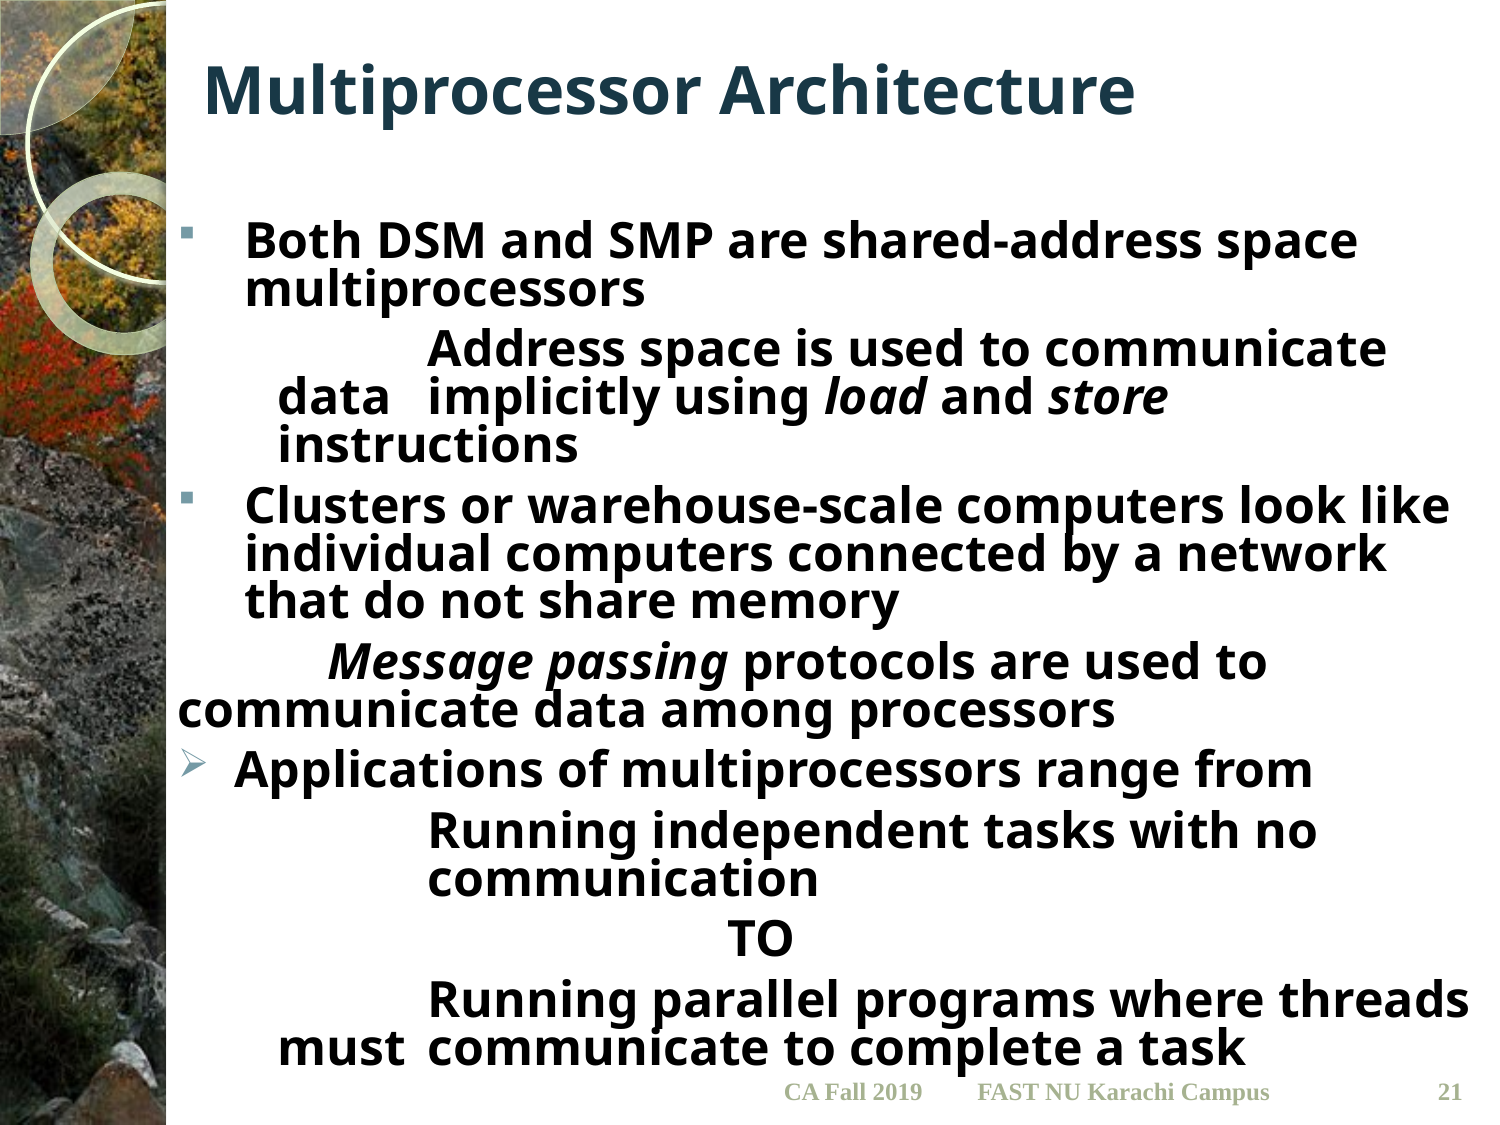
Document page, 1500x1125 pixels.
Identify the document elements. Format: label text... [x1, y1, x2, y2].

picture [136, 0, 166, 4]
slide_number CA Fall 2019 [587, 1034, 938, 1113]
list Both DSM and SMP are shared-address space multiprocessors Address space is used to communicate data implicitly using load and store instructions Clusters or warehouse-scale computers look like individual computers connected by a network that do not share memory Message passing protocols are used to communicate data among processors Applications of multiprocessors range from Running independent tasks with no communication TO Running parallel programs where threads must communicate to complete a task [162, 212, 1489, 1038]
slide_number 21 [1413, 1034, 1488, 1113]
title Multiprocessor Architecture [187, 24, 1463, 150]
picture [53, 241, 160, 332]
picture [62, 195, 160, 280]
footer FAST NU Karachi Campus [962, 1037, 1413, 1113]
picture [32, 13, 160, 207]
picture [0, 134, 166, 1125]
